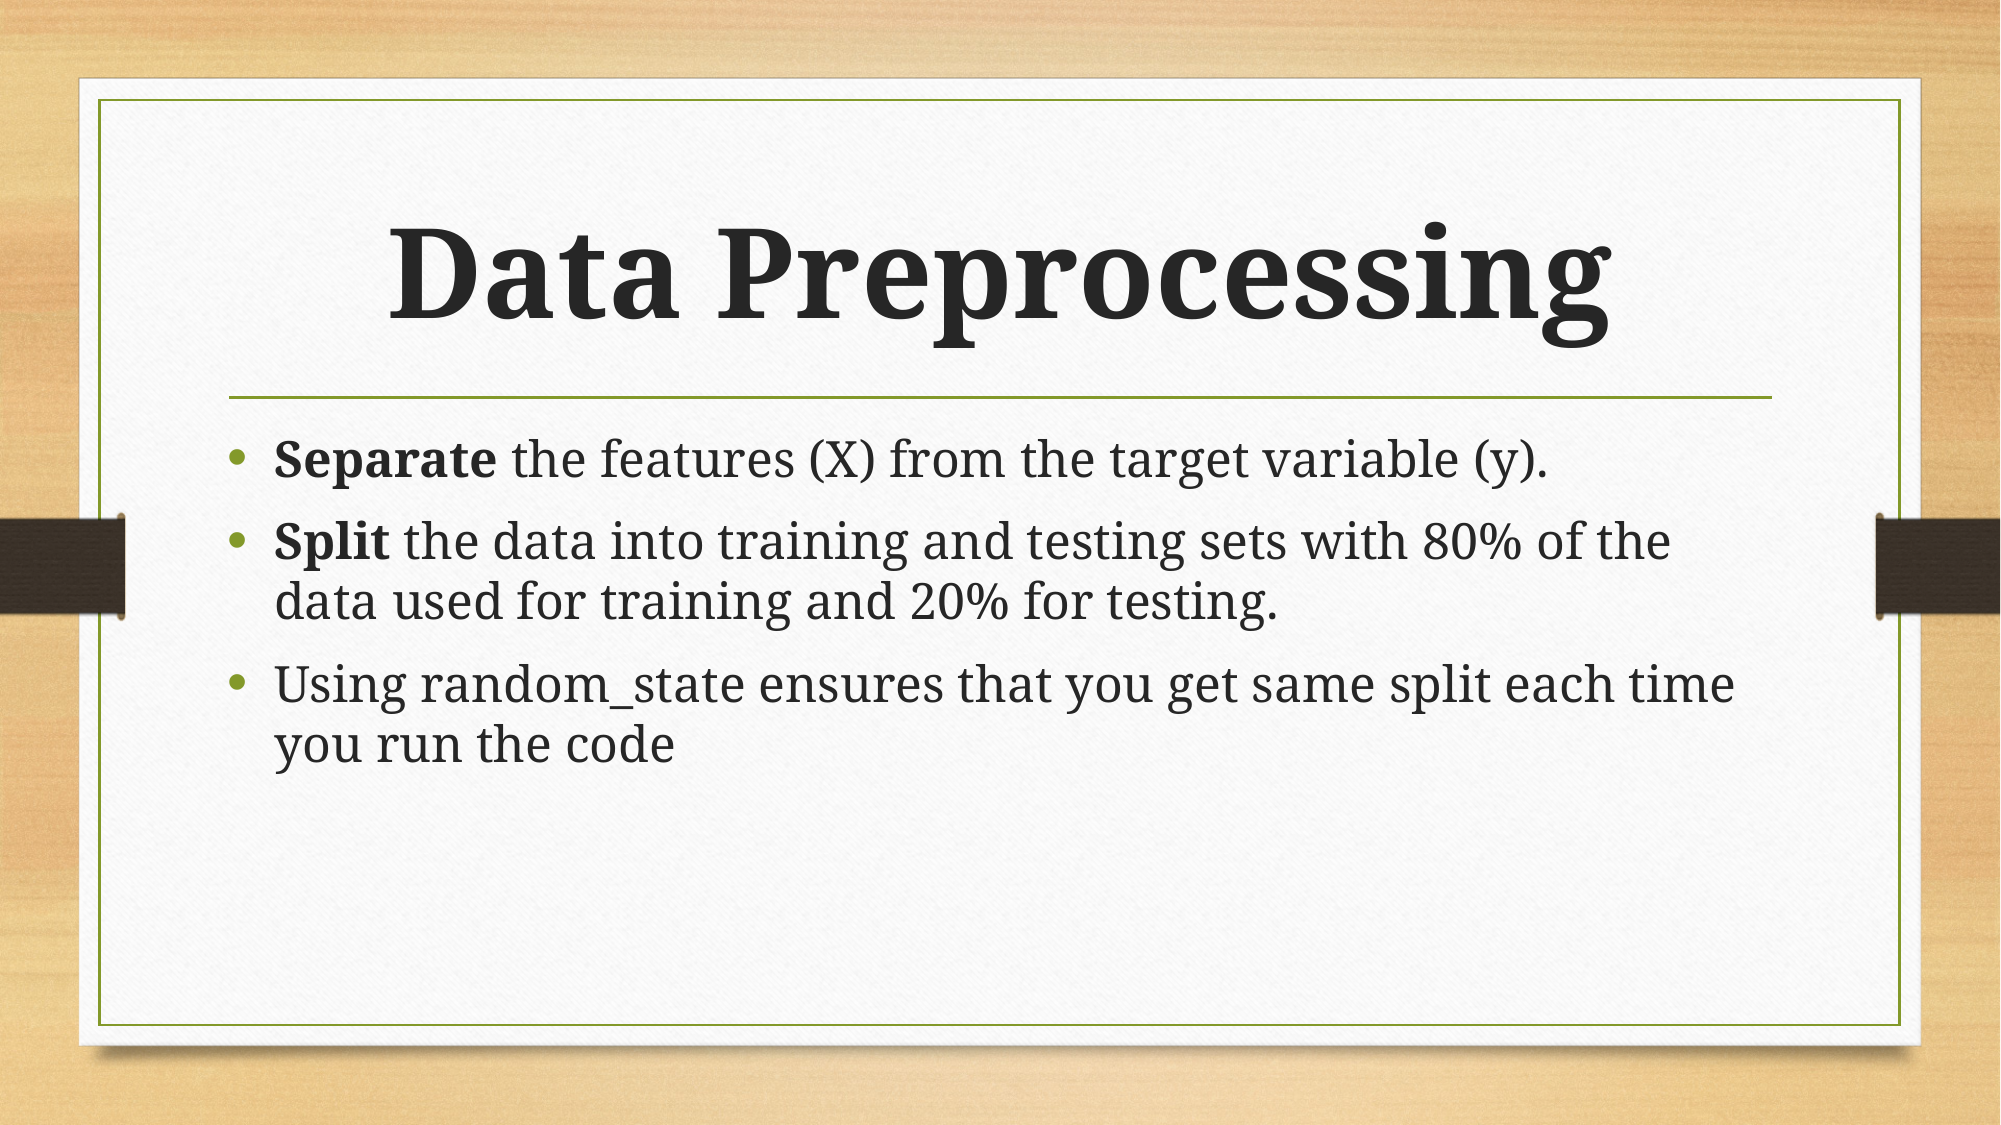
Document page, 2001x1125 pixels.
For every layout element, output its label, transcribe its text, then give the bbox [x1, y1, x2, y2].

title Data Preprocessing [212, 161, 1788, 375]
list Separate the features (X) from the target variable (y). Split the data into training and testing sets with 80% of the data used for training and 20% for testing. Using random_state ensures that you get same split each time you run the code [212, 419, 1788, 964]
picture [0, 0, 2001, 1125]
